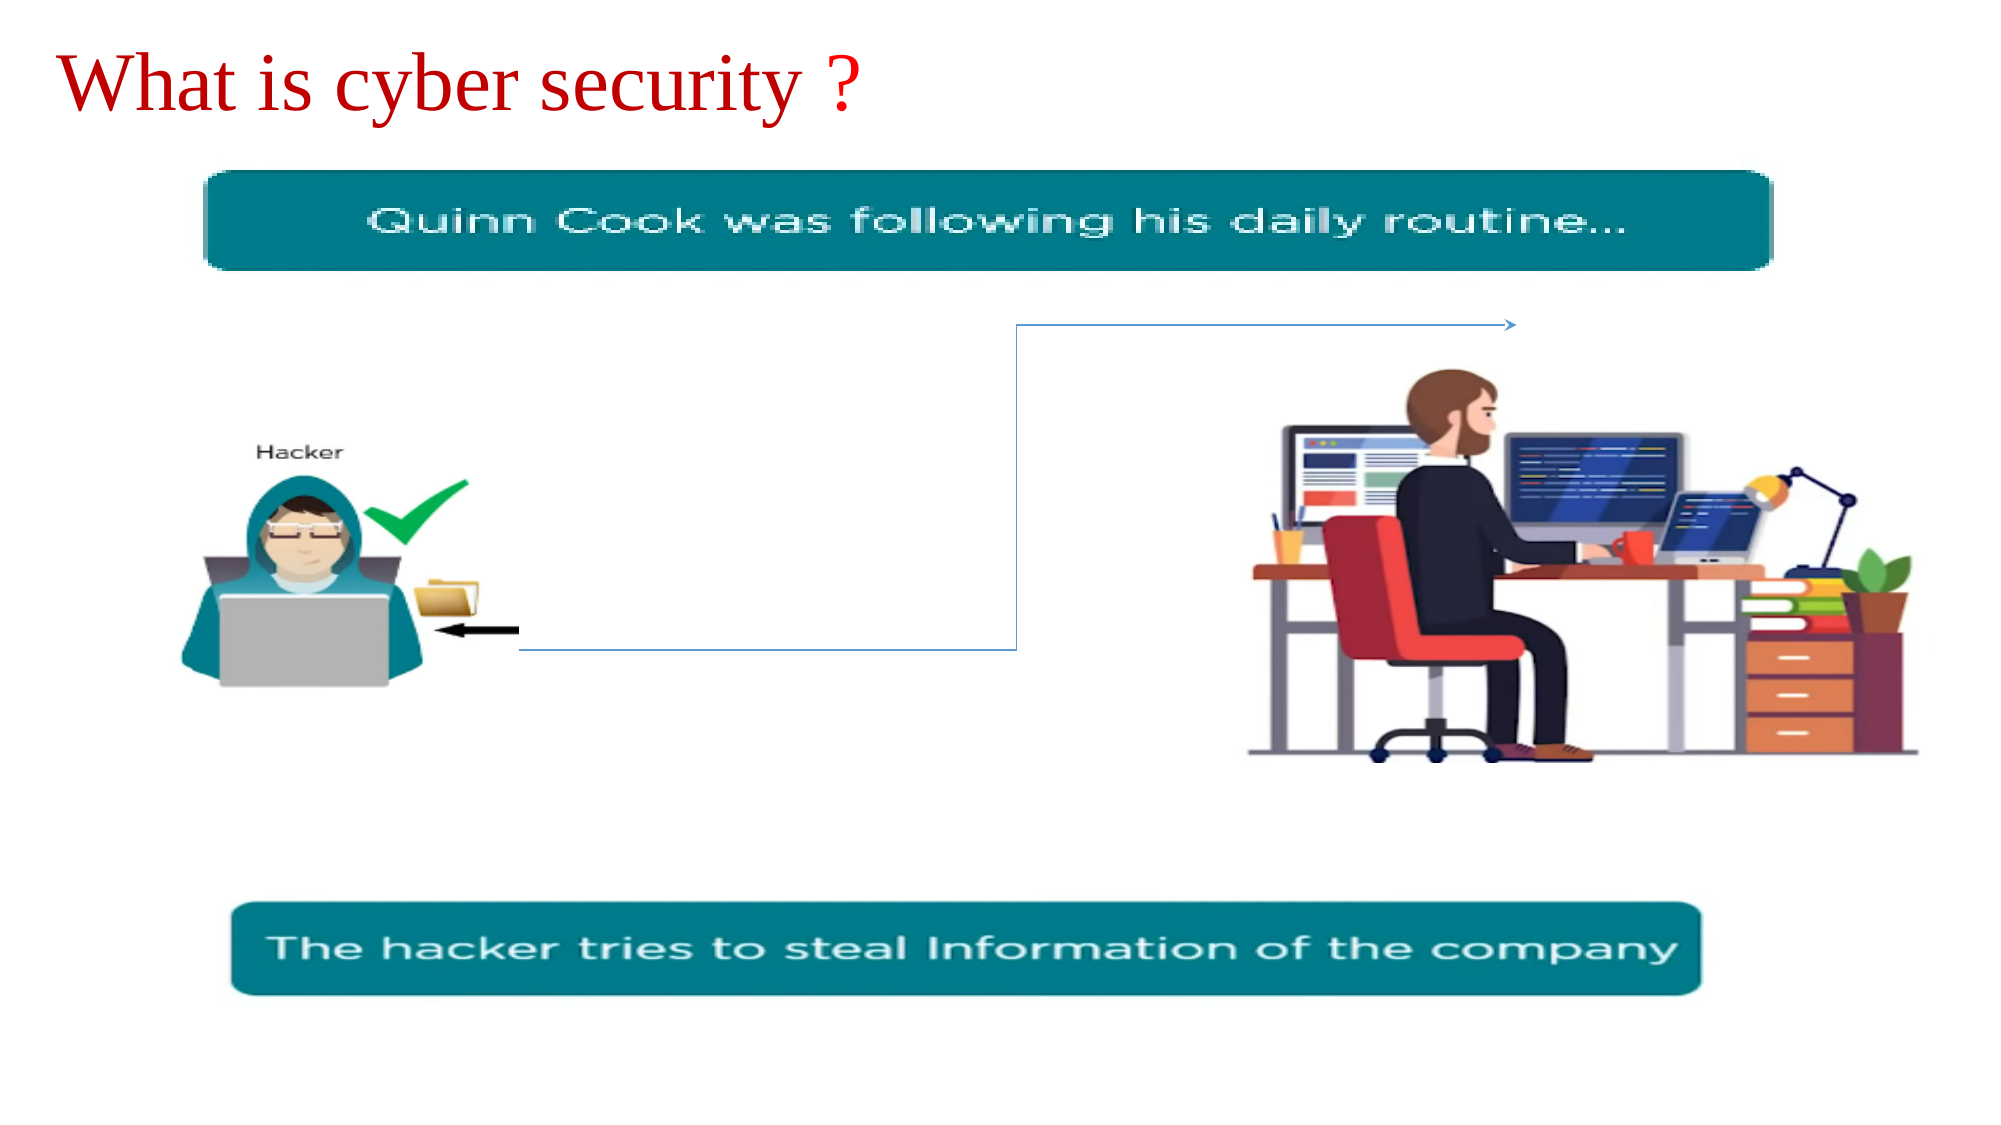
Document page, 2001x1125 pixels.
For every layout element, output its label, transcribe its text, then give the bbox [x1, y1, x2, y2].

picture [116, 412, 534, 727]
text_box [516, 324, 1517, 651]
picture [216, 887, 1734, 1008]
title What is cyber security ? [41, 17, 1967, 150]
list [1216, 362, 1934, 763]
picture [166, 149, 1784, 288]
